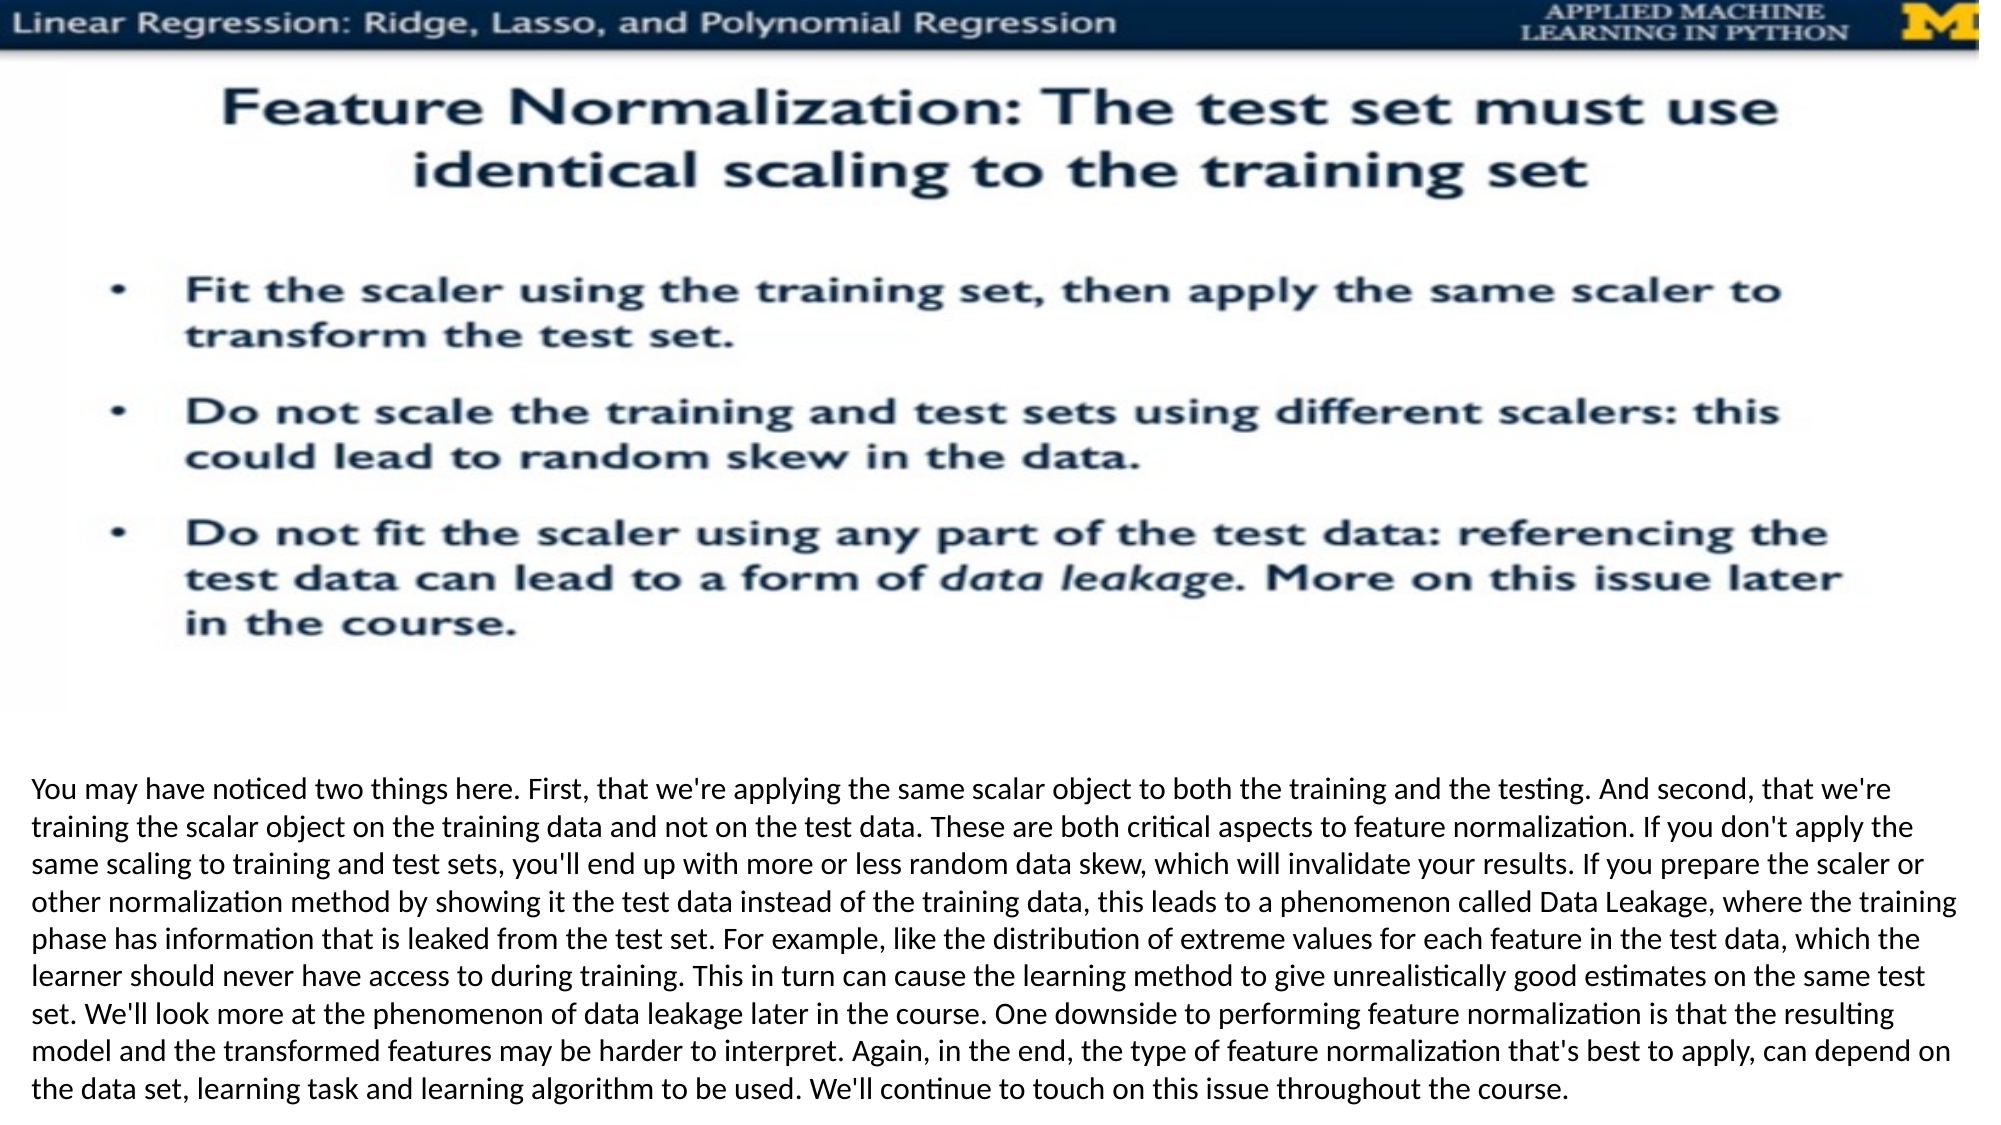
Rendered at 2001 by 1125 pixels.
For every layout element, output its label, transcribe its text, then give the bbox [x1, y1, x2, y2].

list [0, 0, 1979, 713]
text_box You may have noticed two things here. First, that we're applying the same scalar object to both the training and the testing. And second, that we're training the scalar object on the training data and not on the test data. These are both critical aspects to feature normalization. If you don't apply the same scaling to training and test sets, you'll end up with more or less random data skew, which will invalidate your results. If you prepare the scaler or other normalization method by showing it the test data instead of the training data, this leads to a phenomenon called Data Leakage, where the training phase has information that is leaked from the test set. For example, like the distribution of extreme values for each feature in the test data, which the learner should never have access to during training. This in turn can cause the learning method to give unrealistically good estimates on the same test set. We'll look more at the phenomenon of data leakage later in the course. One downside to performing feature normalization is that the resulting model and the transformed features may be harder to interpret. Again, in the end, the type of feature normalization that's best to apply, can depend on the data set, learning task and learning algorithm to be used. We'll continue to touch on this issue throughout the course. [16, 761, 1984, 1113]
